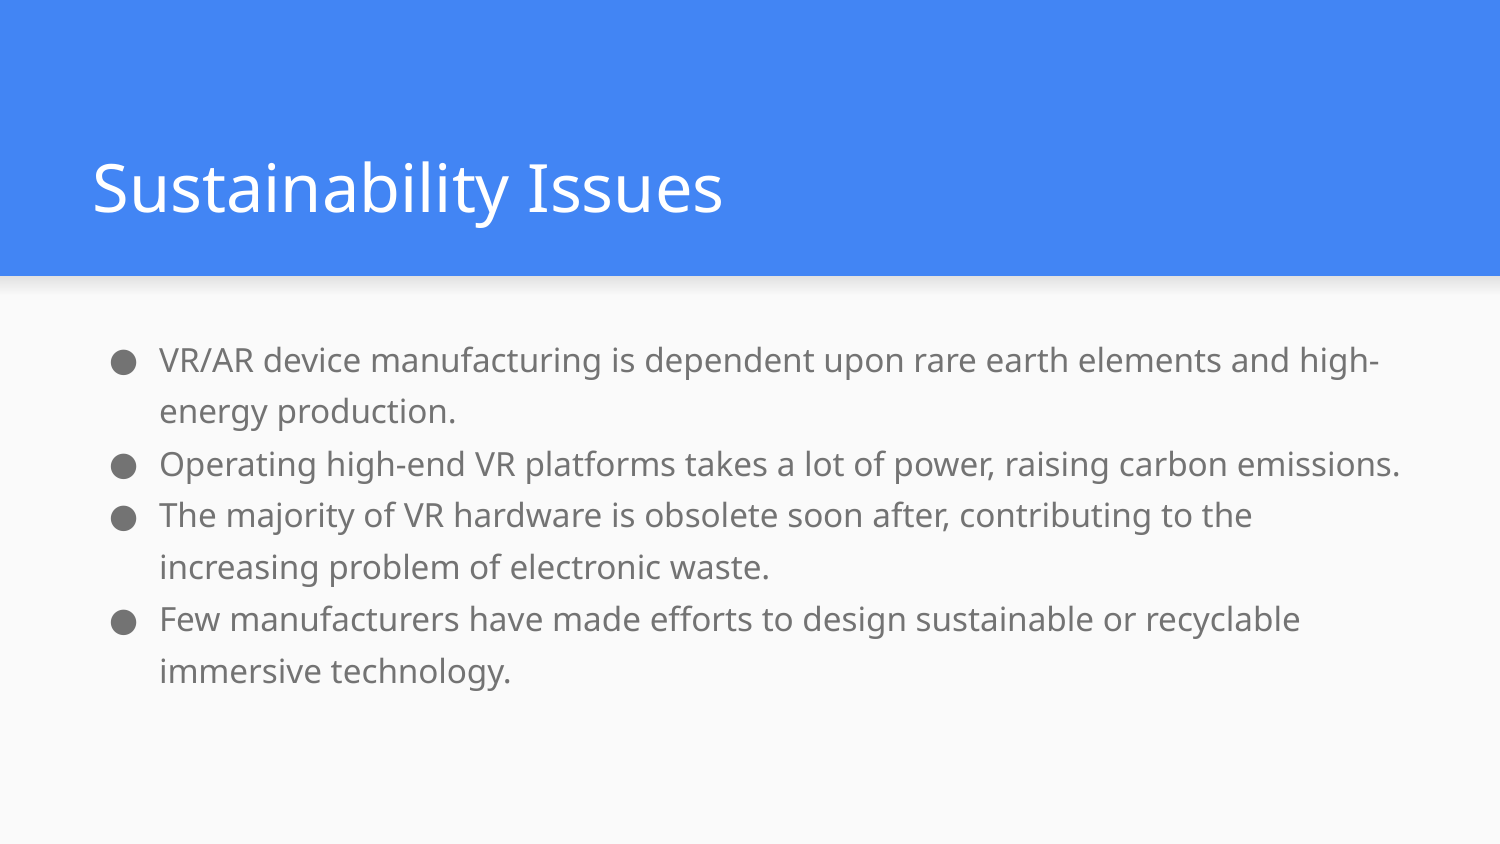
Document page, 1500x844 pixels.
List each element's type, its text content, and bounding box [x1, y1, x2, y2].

list VR/AR device manufacturing is dependent upon rare earth elements and high-energy production. Operating high-end VR platforms takes a lot of power, raising carbon emissions. The majority of VR hardware is obsolete soon after, contributing to the increasing problem of electronic waste. Few manufacturers have made efforts to design sustainable or recyclable immersive technology. [77, 314, 1427, 760]
title Sustainability Issues [77, 121, 1427, 248]
